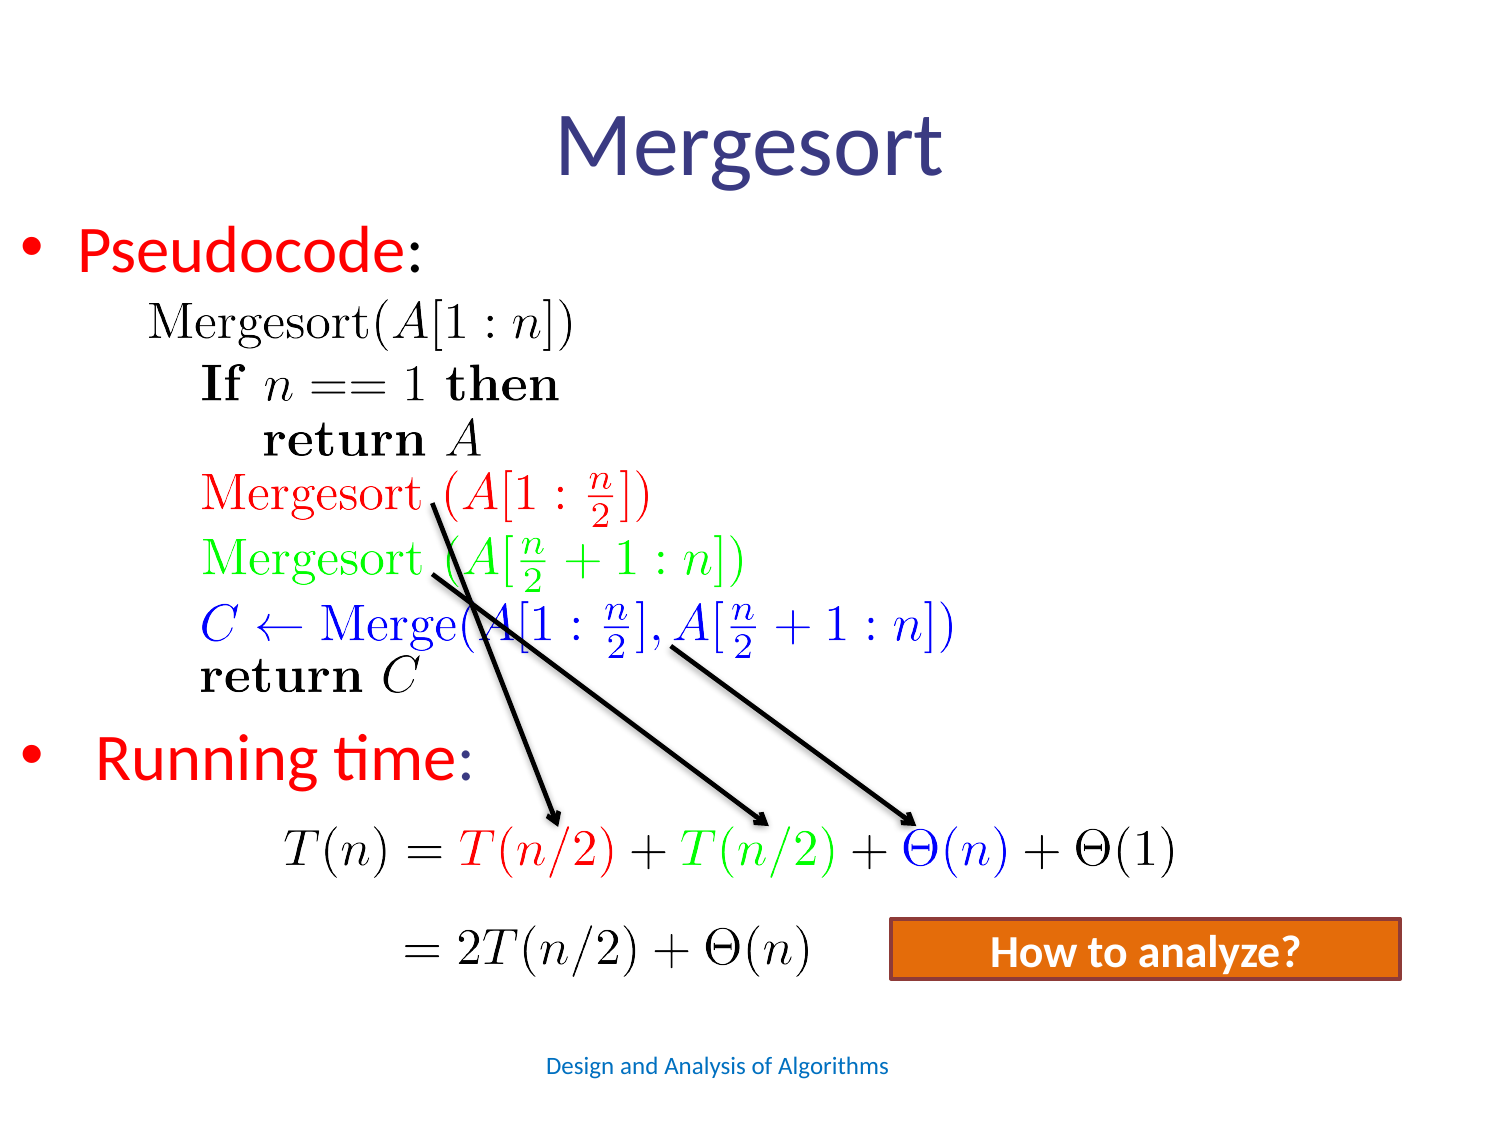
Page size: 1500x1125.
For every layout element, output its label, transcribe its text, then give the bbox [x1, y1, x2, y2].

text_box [670, 645, 917, 827]
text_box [432, 573, 770, 827]
picture [203, 535, 432, 592]
text_box Running time: [5, 706, 425, 801]
picture [770, 601, 952, 658]
text_box How to analyze? [975, 914, 1500, 985]
picture [148, 299, 571, 352]
picture [201, 601, 432, 694]
picture [559, 535, 742, 573]
picture [201, 363, 559, 401]
text_box [889, 917, 975, 981]
picture [405, 924, 808, 977]
picture [284, 825, 1173, 878]
list Pseudocode: [5, 198, 1430, 676]
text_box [432, 502, 559, 572]
picture [264, 418, 481, 456]
picture [202, 470, 648, 527]
footer Design and Analysis of Algorithms [480, 1034, 956, 1095]
title Mergesort [75, 45, 1425, 198]
